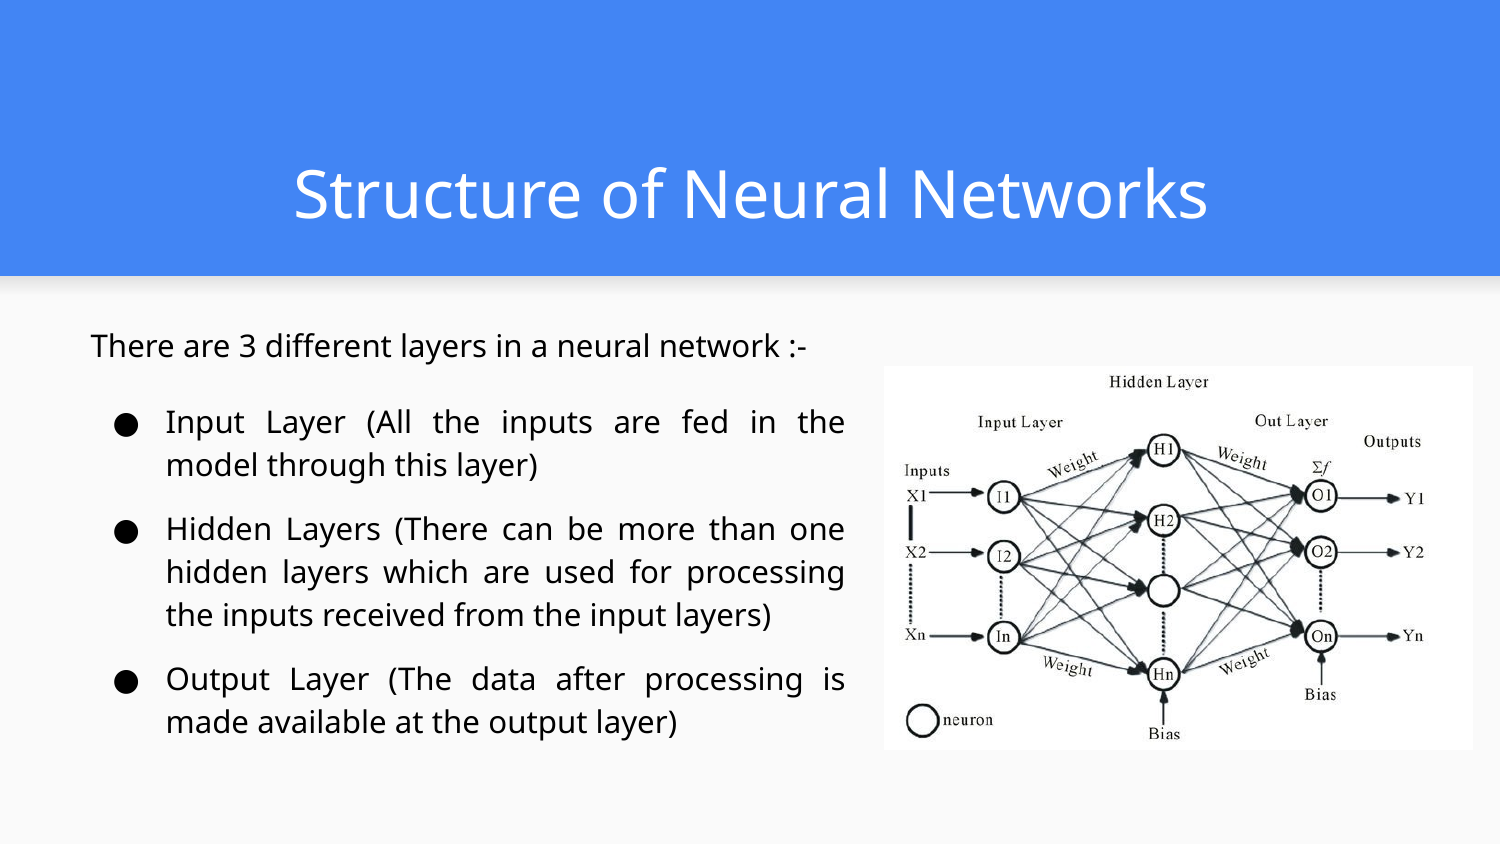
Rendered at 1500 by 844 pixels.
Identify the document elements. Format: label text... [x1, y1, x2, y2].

picture [883, 365, 1473, 750]
list There are 3 different layers in a neural network :- Input Layer (All the inputs are fed in the model through this layer) Hidden Layers (There can be more than one hidden layers which are used for processing the inputs received from the input layers) Output Layer (The data after processing is made available at the output layer) [75, 305, 862, 811]
title Structure of Neural Networks [77, 121, 1427, 248]
